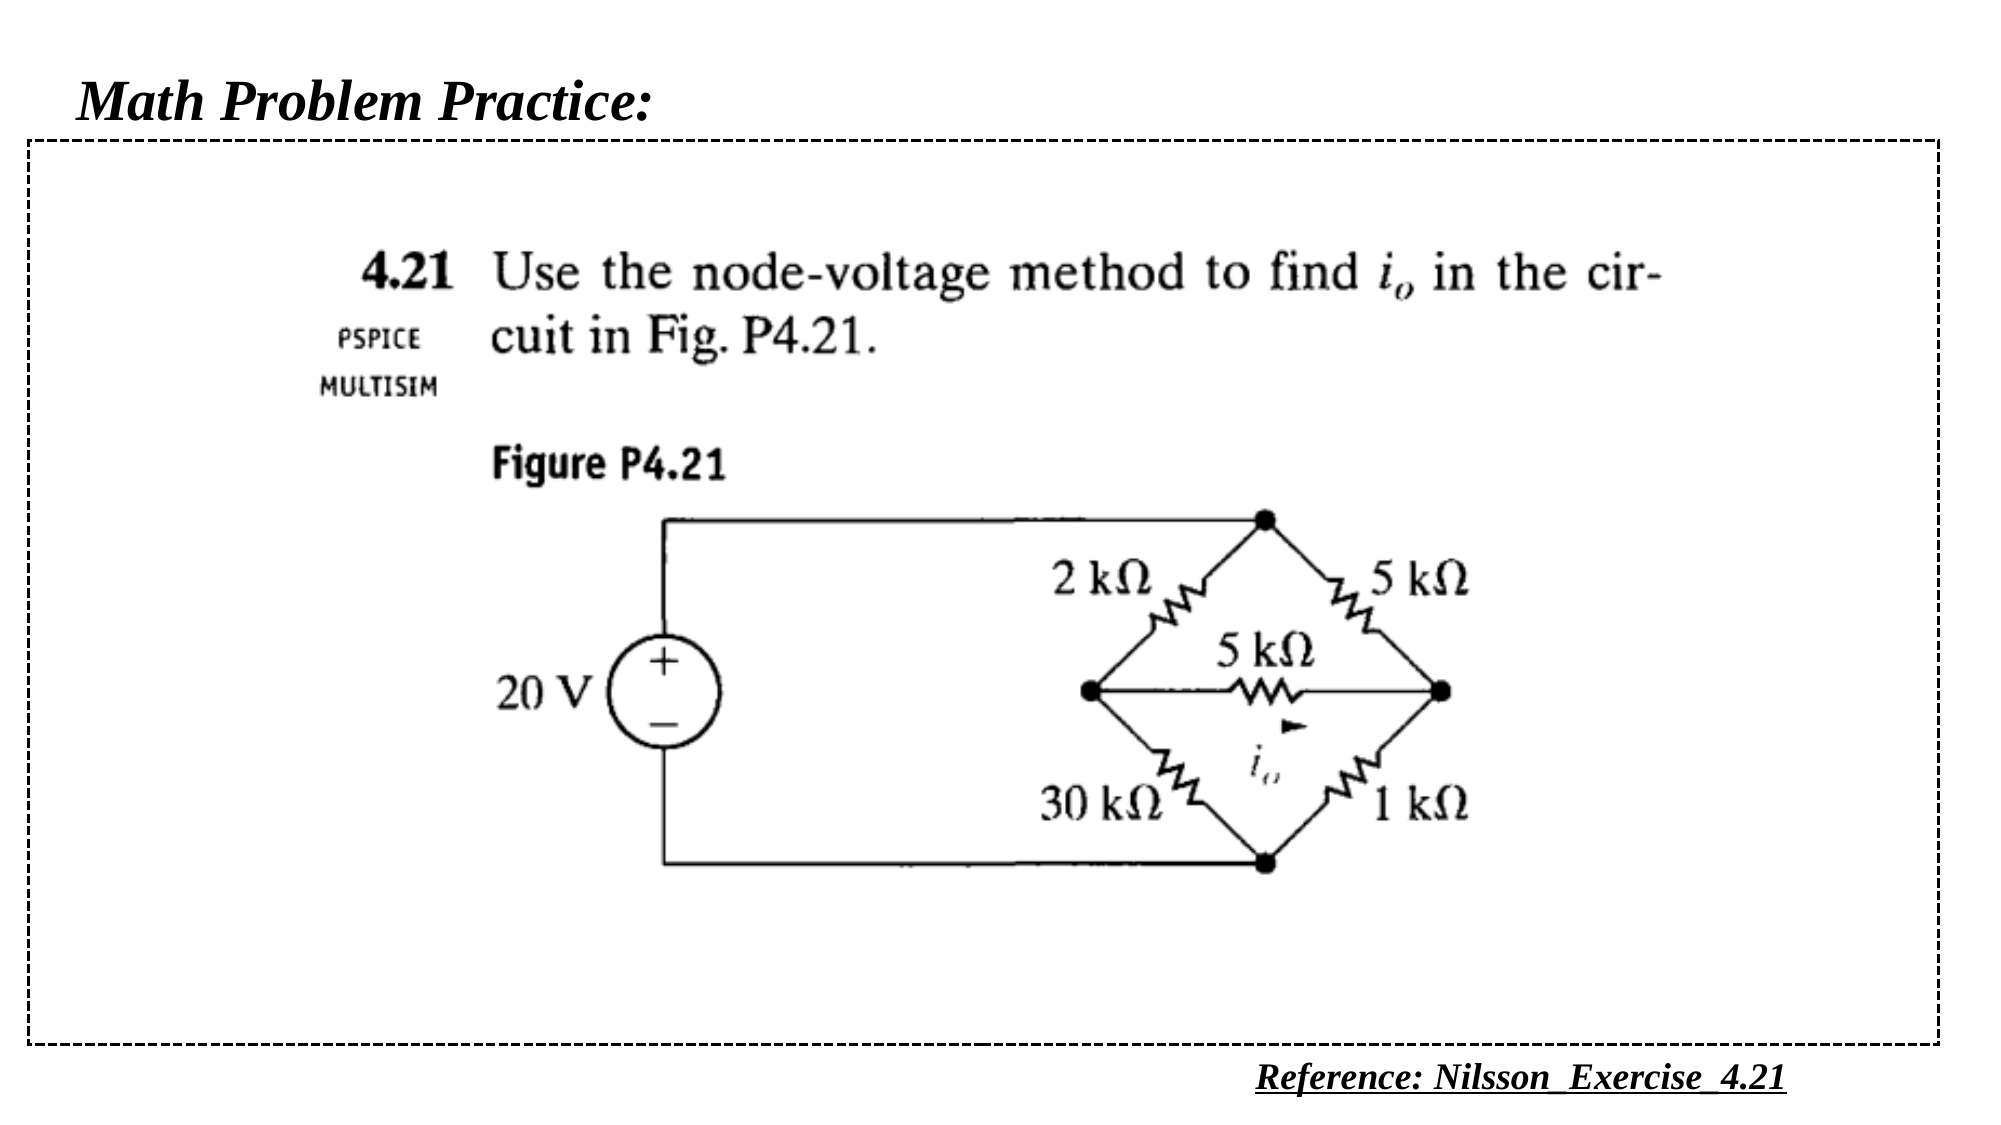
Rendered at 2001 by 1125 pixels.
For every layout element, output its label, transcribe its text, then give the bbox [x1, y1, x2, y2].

picture [292, 226, 1730, 929]
text_box Reference: Nilsson_Exercise_4.21 [1240, 1045, 1803, 1105]
text_box [28, 140, 1940, 1046]
text_box Math Problem Practice: [61, 54, 709, 140]
